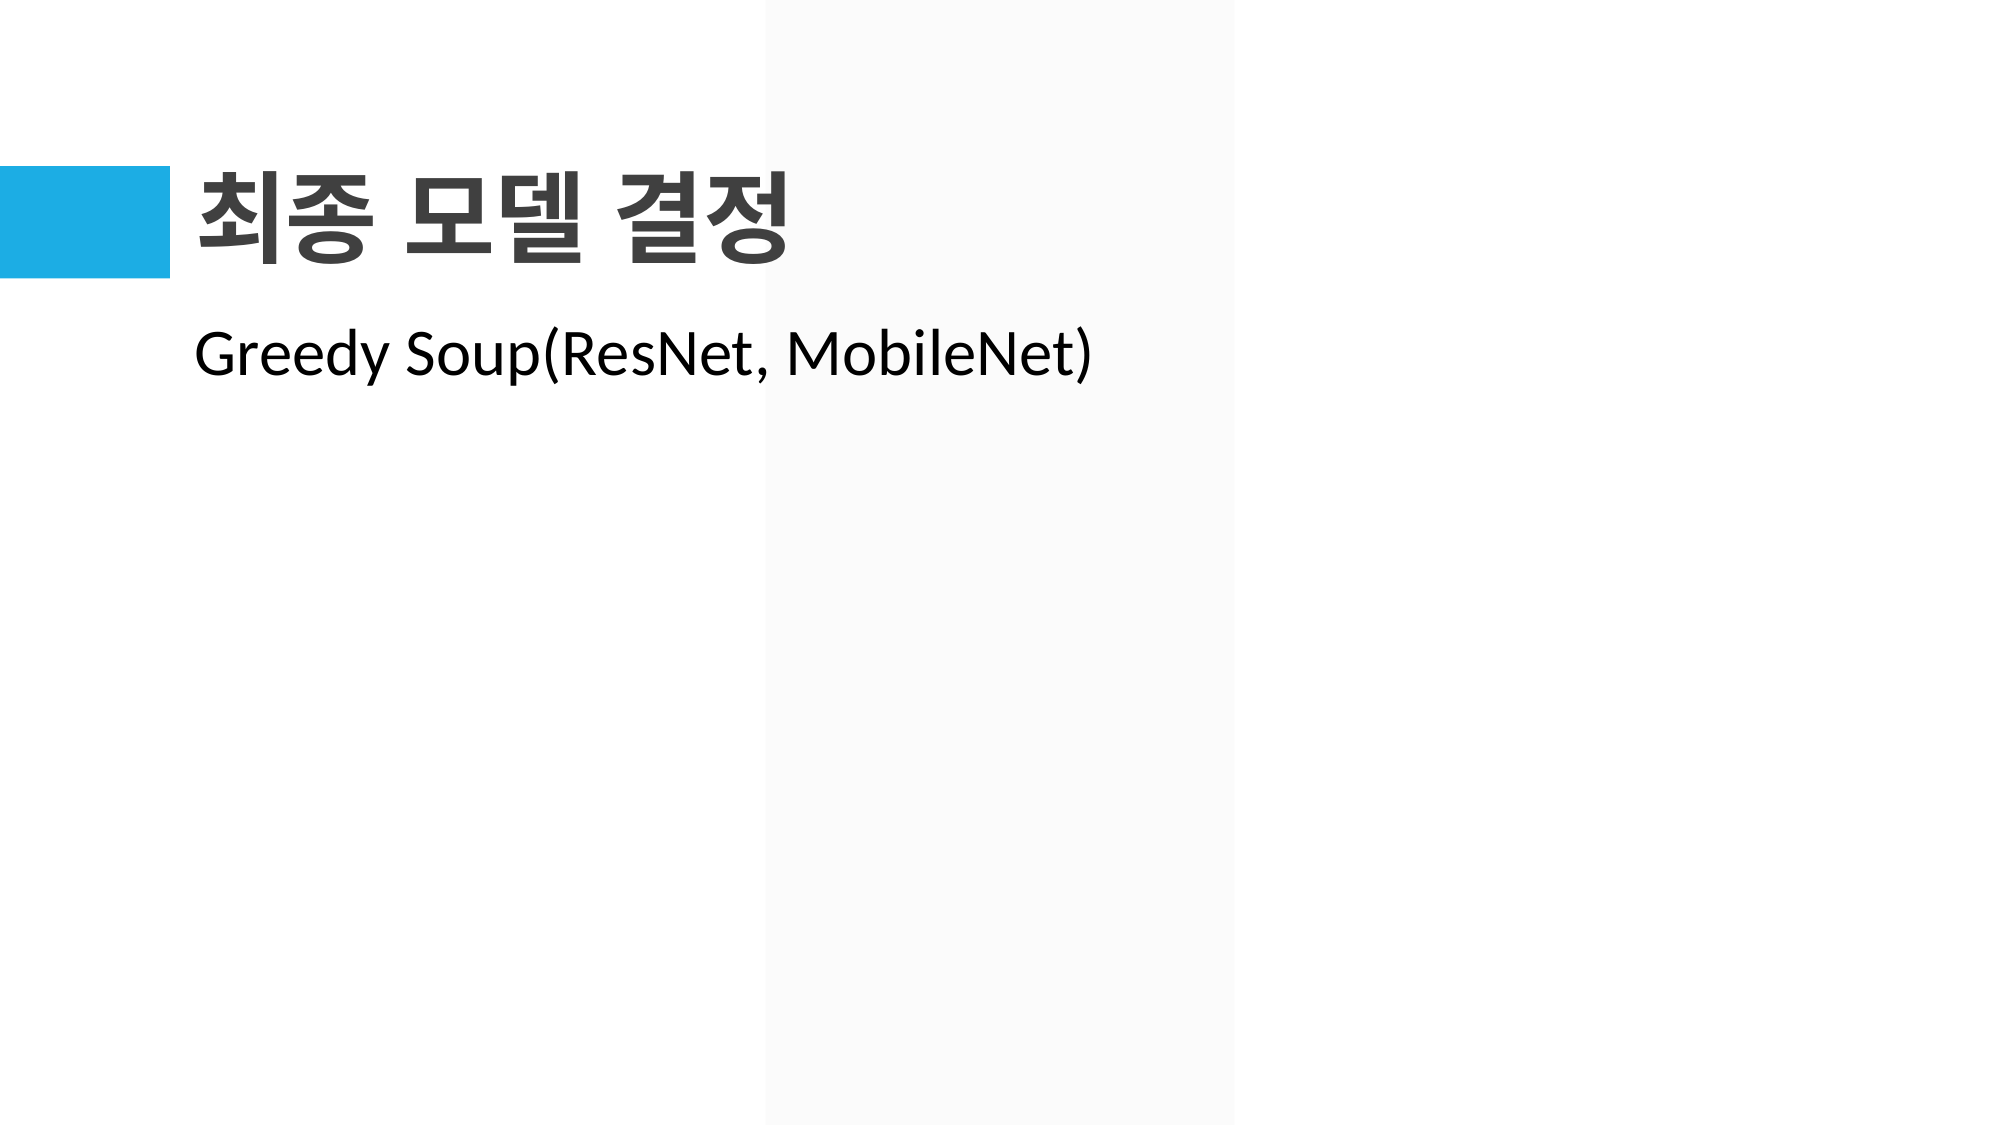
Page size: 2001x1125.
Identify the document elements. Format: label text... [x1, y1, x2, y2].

text_box Greedy Soup(ResNet, MobileNet) [179, 301, 1123, 397]
title 최종 모델 결정 [180, 47, 1830, 285]
